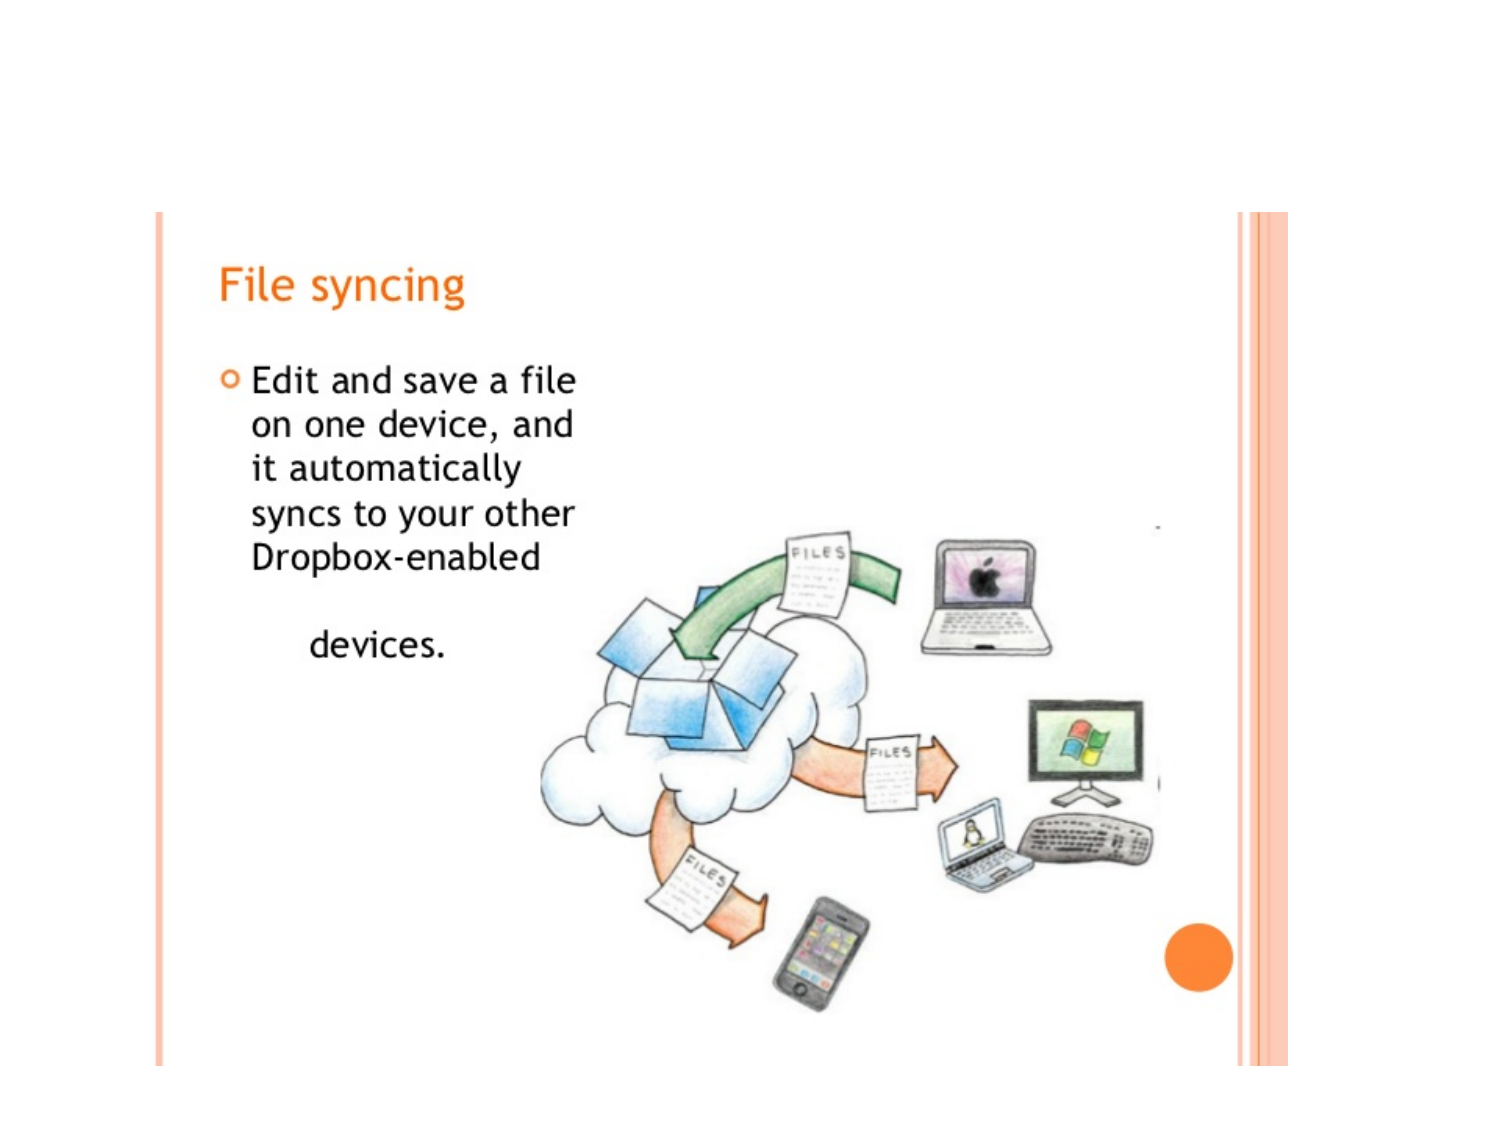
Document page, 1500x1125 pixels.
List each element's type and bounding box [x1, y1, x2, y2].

picture [149, 212, 1288, 1066]
